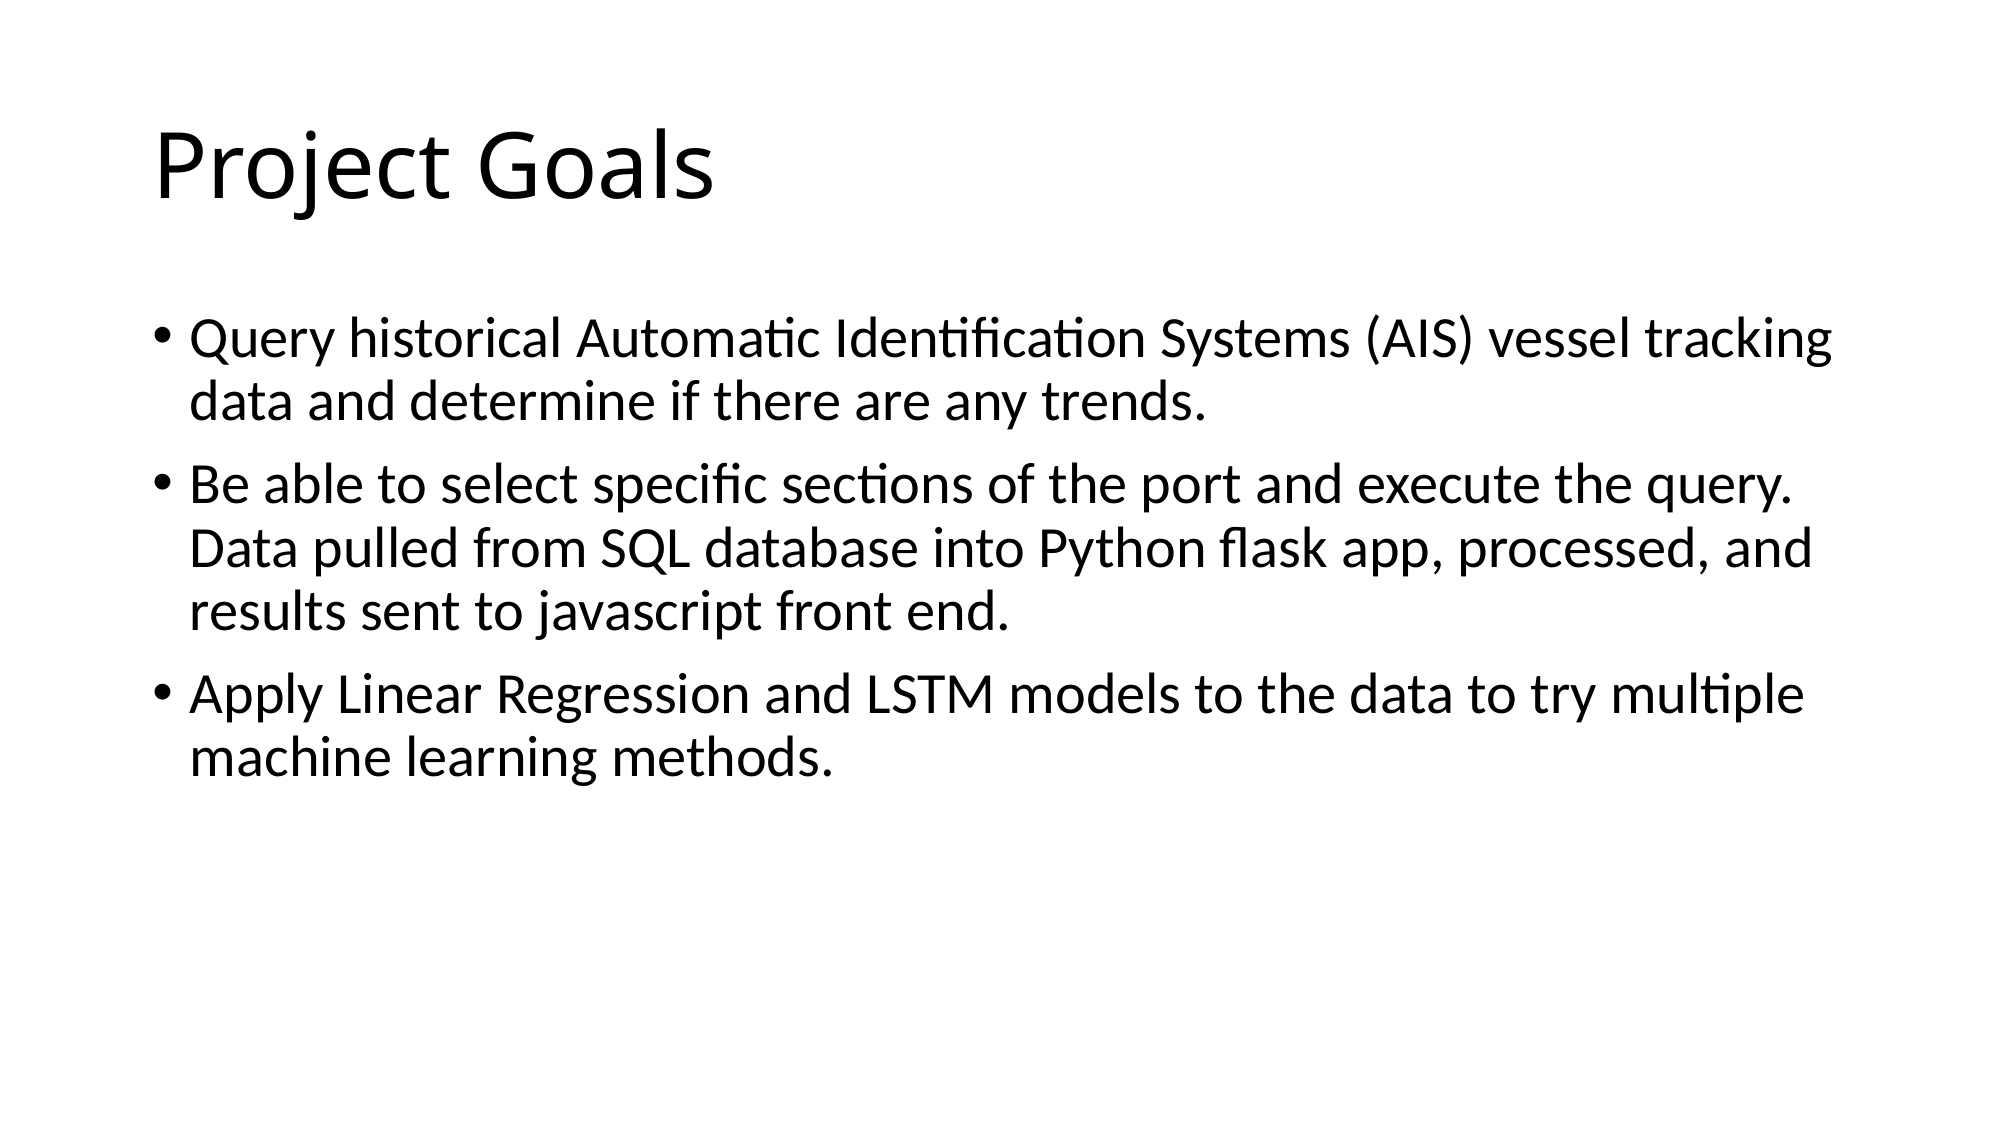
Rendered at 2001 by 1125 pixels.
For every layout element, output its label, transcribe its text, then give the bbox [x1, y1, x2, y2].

list Query historical Automatic Identification Systems (AIS) vessel tracking data and determine if there are any trends. Be able to select specific sections of the port and execute the query. Data pulled from SQL database into Python flask app, processed, and results sent to javascript front end. Apply Linear Regression and LSTM models to the data to try multiple machine learning methods. [137, 299, 1863, 1014]
title Project Goals [137, 59, 1863, 278]
